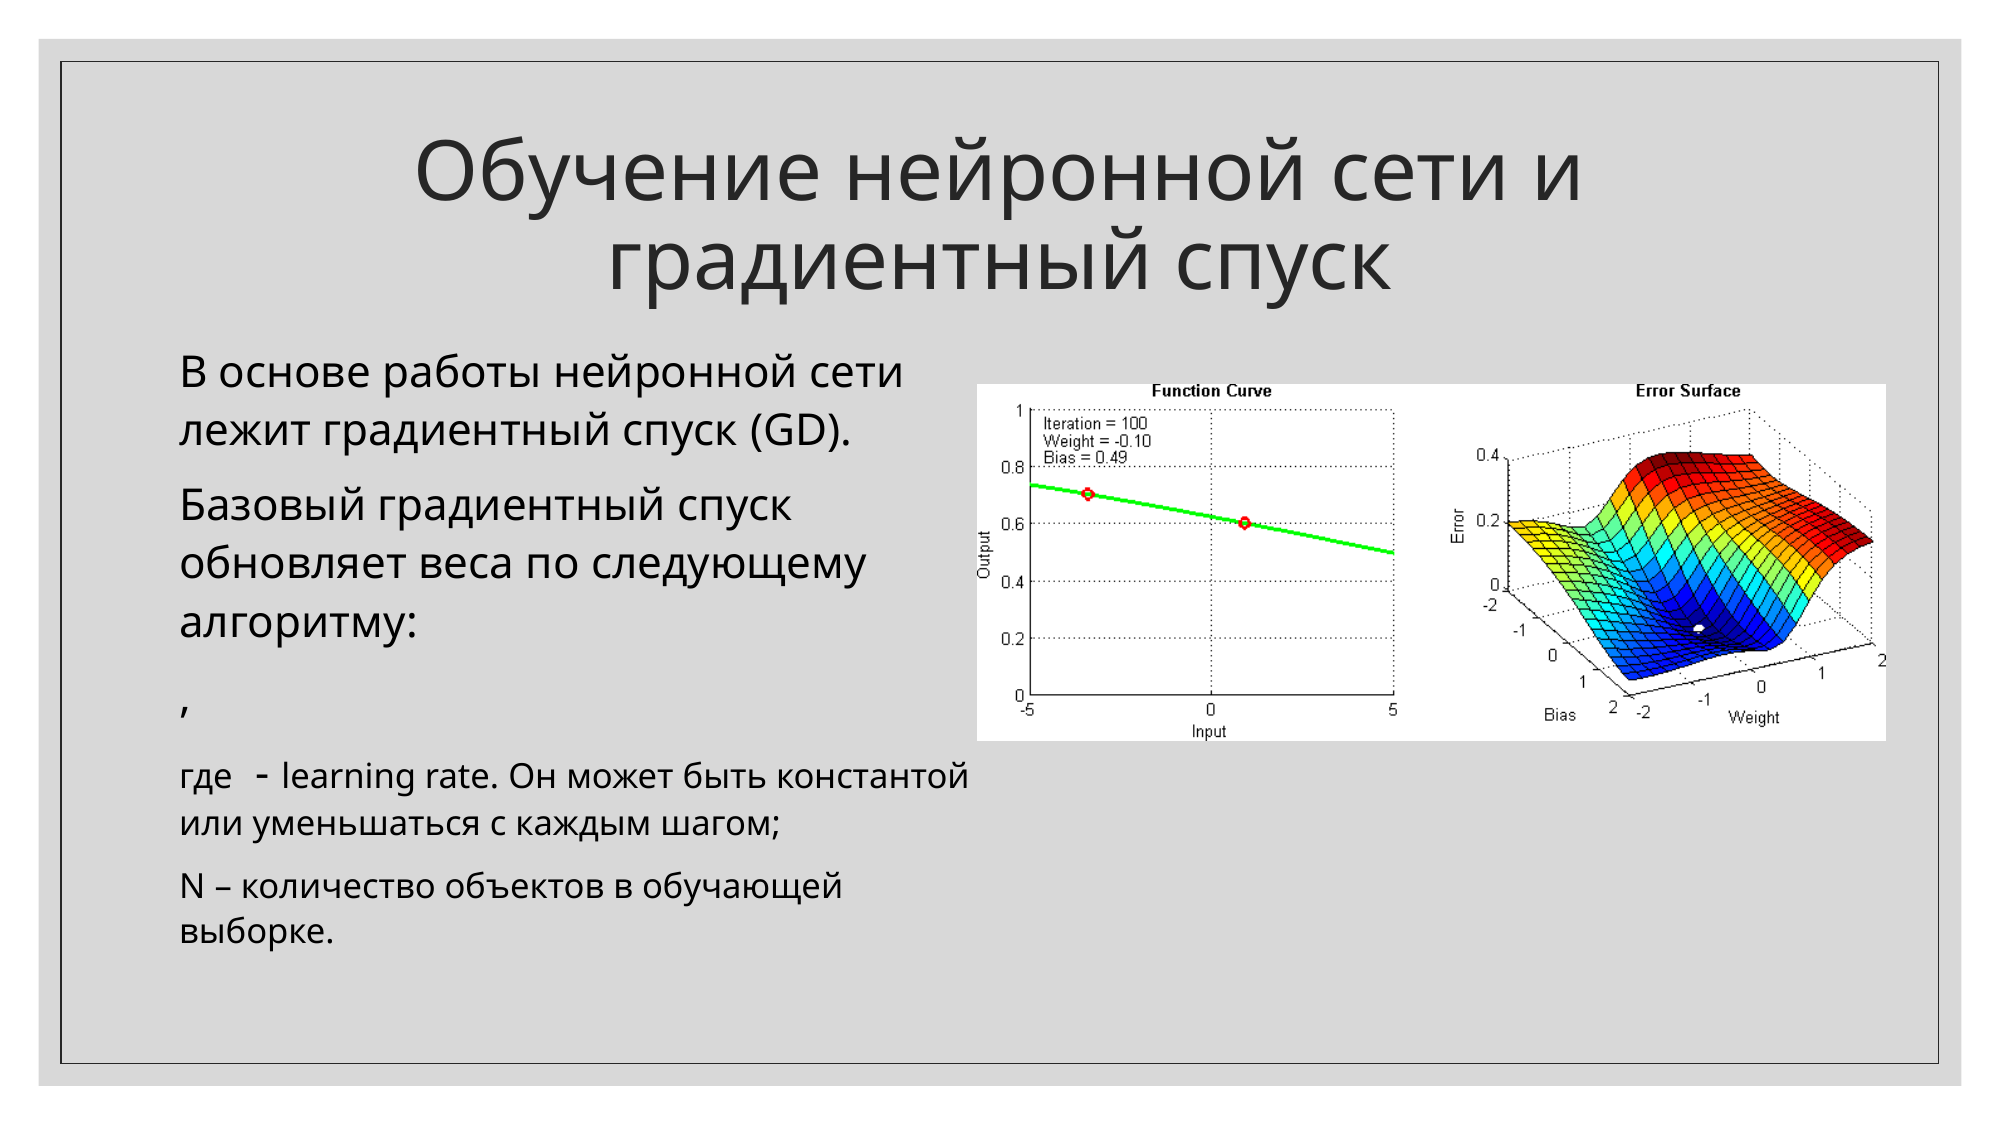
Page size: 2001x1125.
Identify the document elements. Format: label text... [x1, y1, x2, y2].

title Обучение нейронной сети и градиентный спуск [174, 105, 1825, 331]
picture [976, 384, 1886, 741]
